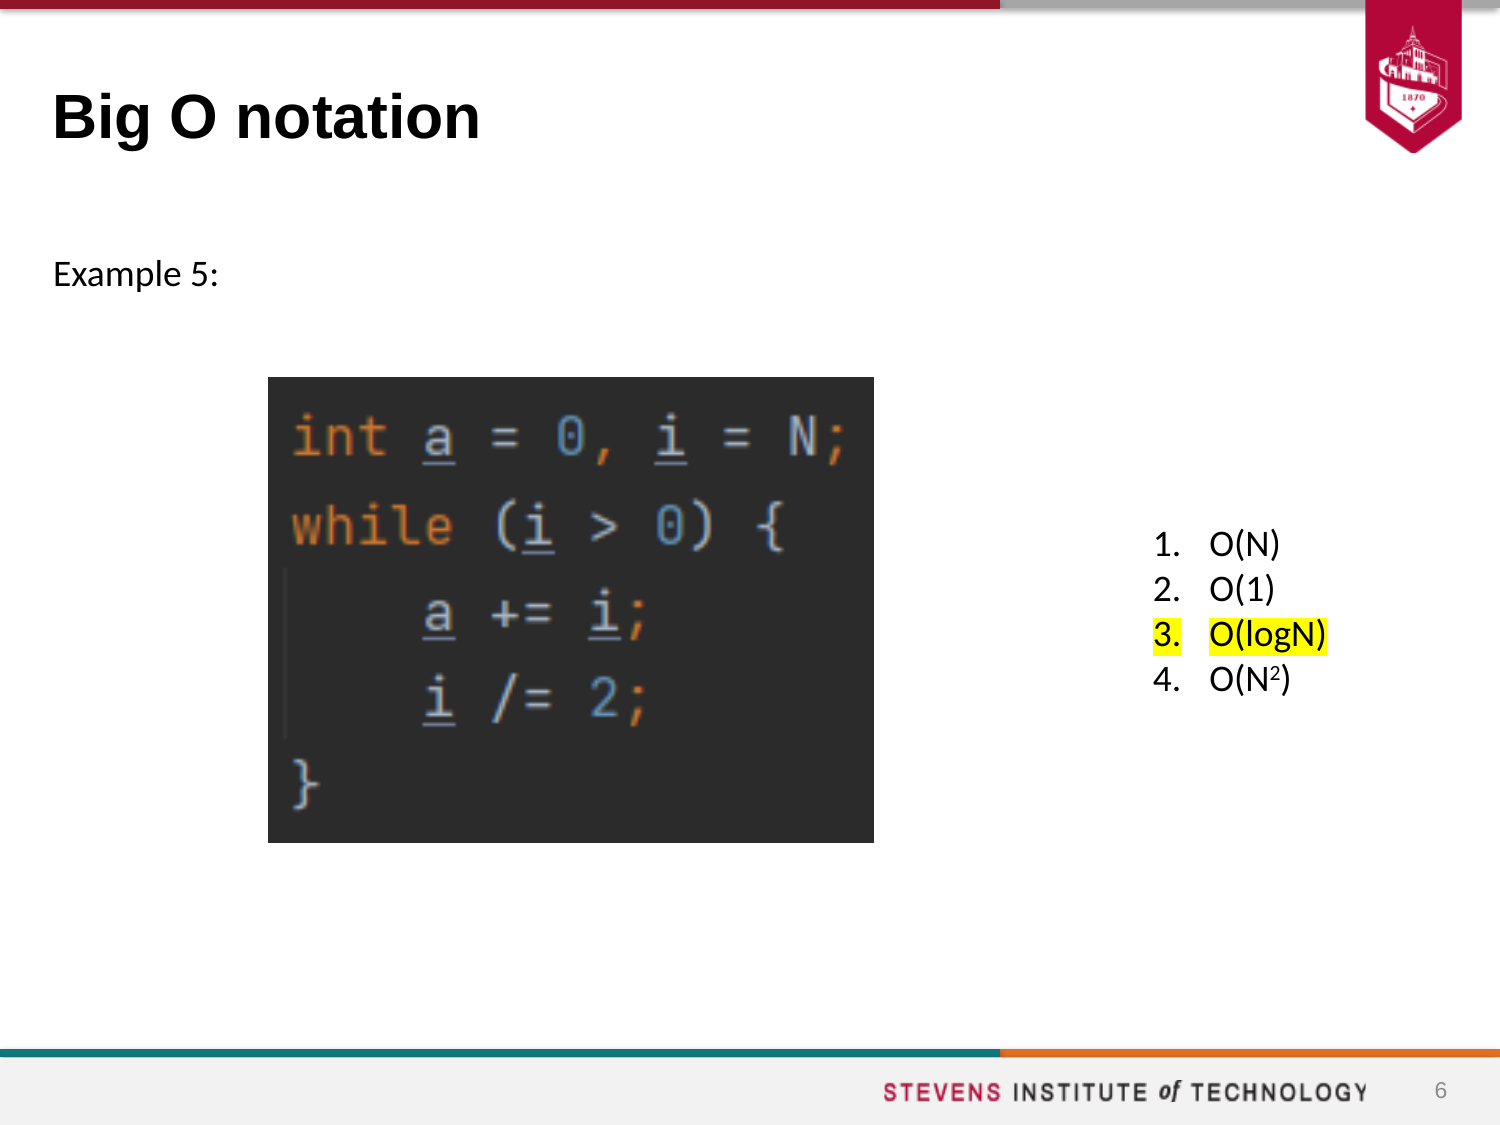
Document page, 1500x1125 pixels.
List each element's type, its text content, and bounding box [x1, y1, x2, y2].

text_box O(N) O(1) O(logN) O(N2) [1138, 511, 1342, 707]
title Big O notation [37, 68, 1236, 157]
text_box Example 5: [38, 241, 235, 302]
picture [268, 376, 874, 844]
slide_number 6 [1401, 1059, 1481, 1120]
